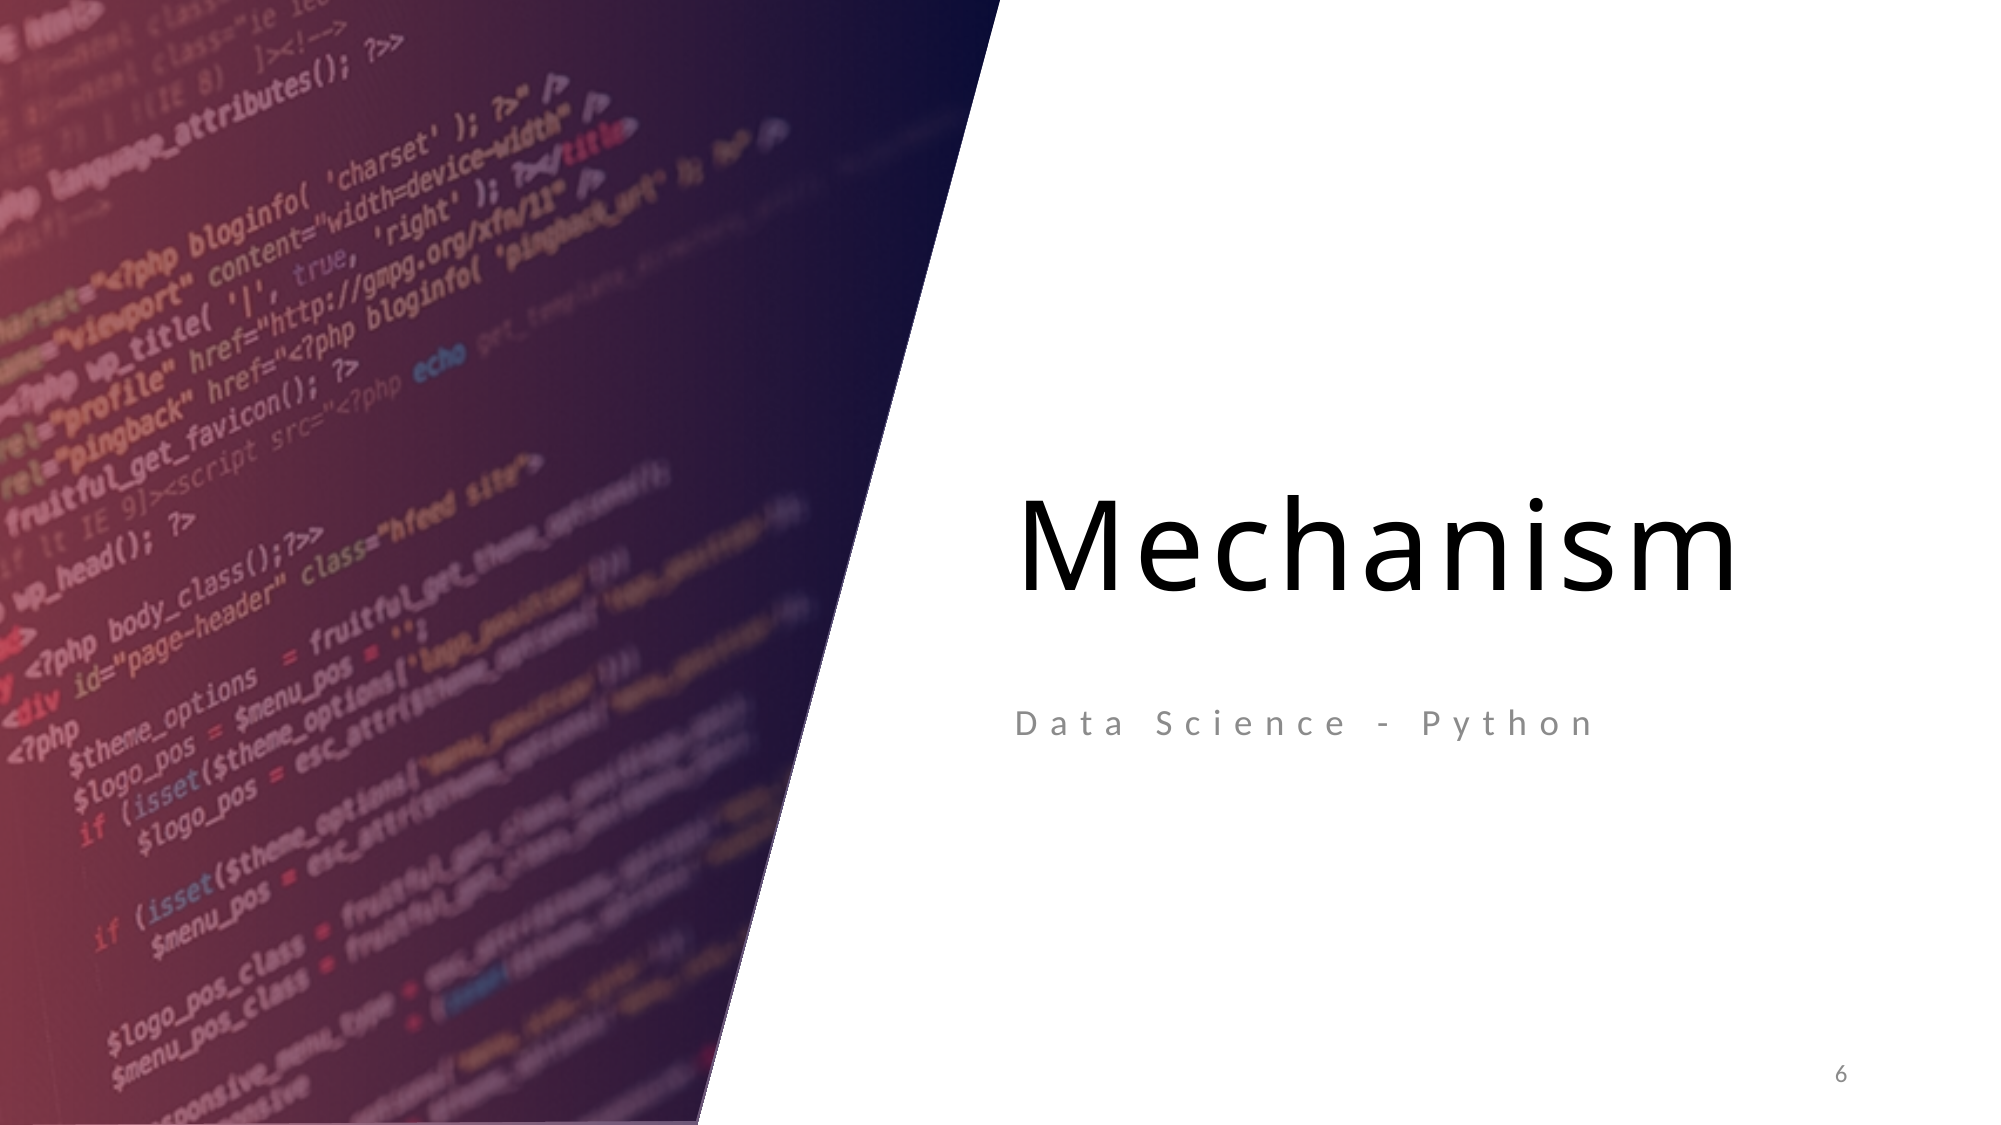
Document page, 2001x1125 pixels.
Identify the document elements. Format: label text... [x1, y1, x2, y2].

title Mechanism [1000, 413, 1862, 686]
picture [0, 0, 1000, 1125]
list Data Science - Python [1000, 690, 1862, 751]
slide_number 6 [1412, 1042, 1863, 1103]
